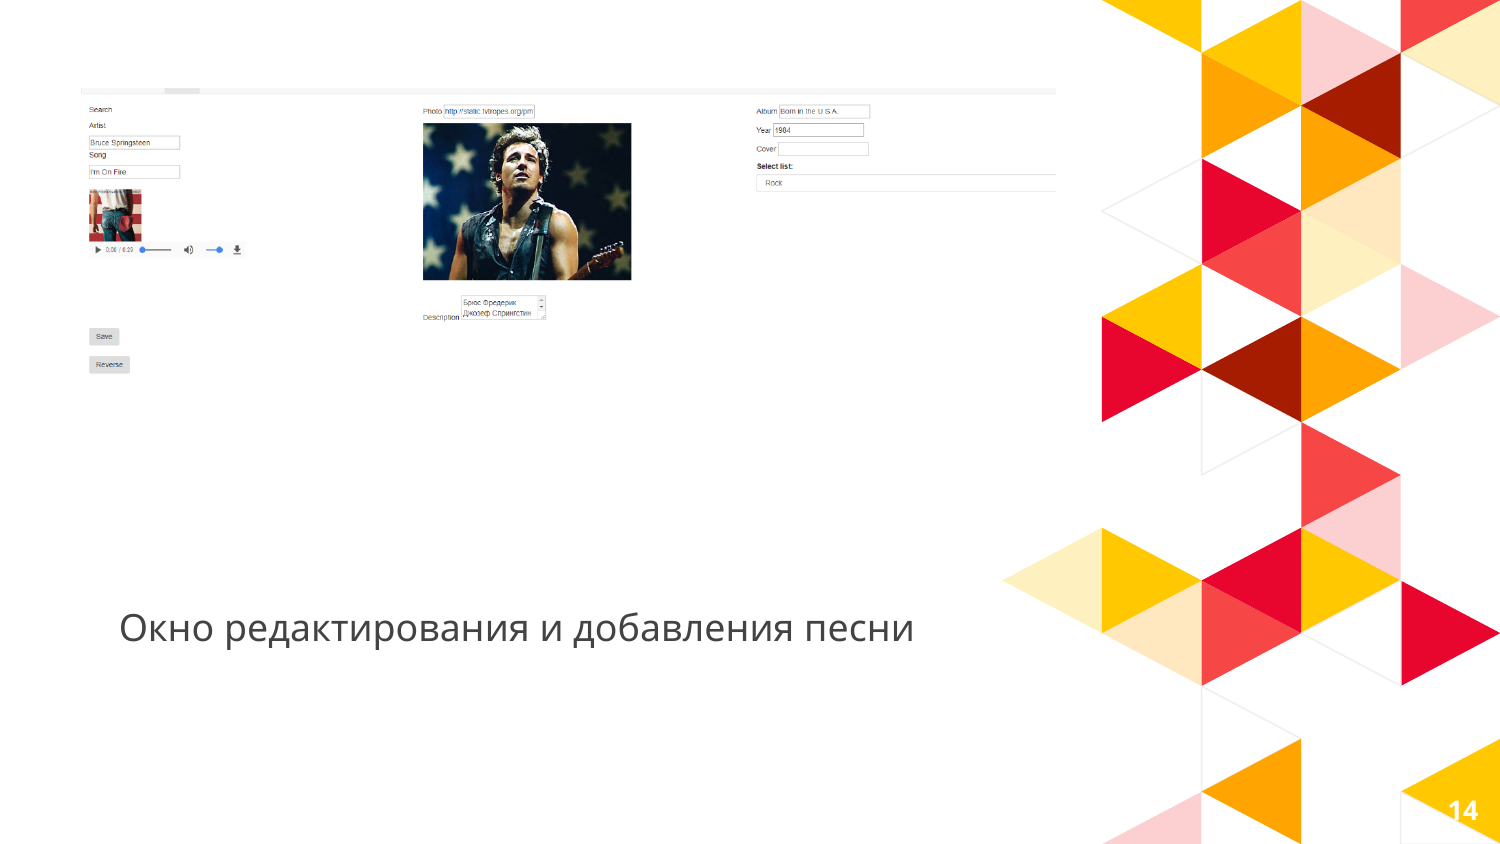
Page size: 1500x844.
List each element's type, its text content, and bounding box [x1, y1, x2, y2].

slide_number 14 [1403, 779, 1494, 844]
picture [81, 88, 1057, 540]
list Окно редактирования и добавления песни [63, 498, 971, 755]
text_box Place your screenshot here [135, 548, 465, 716]
